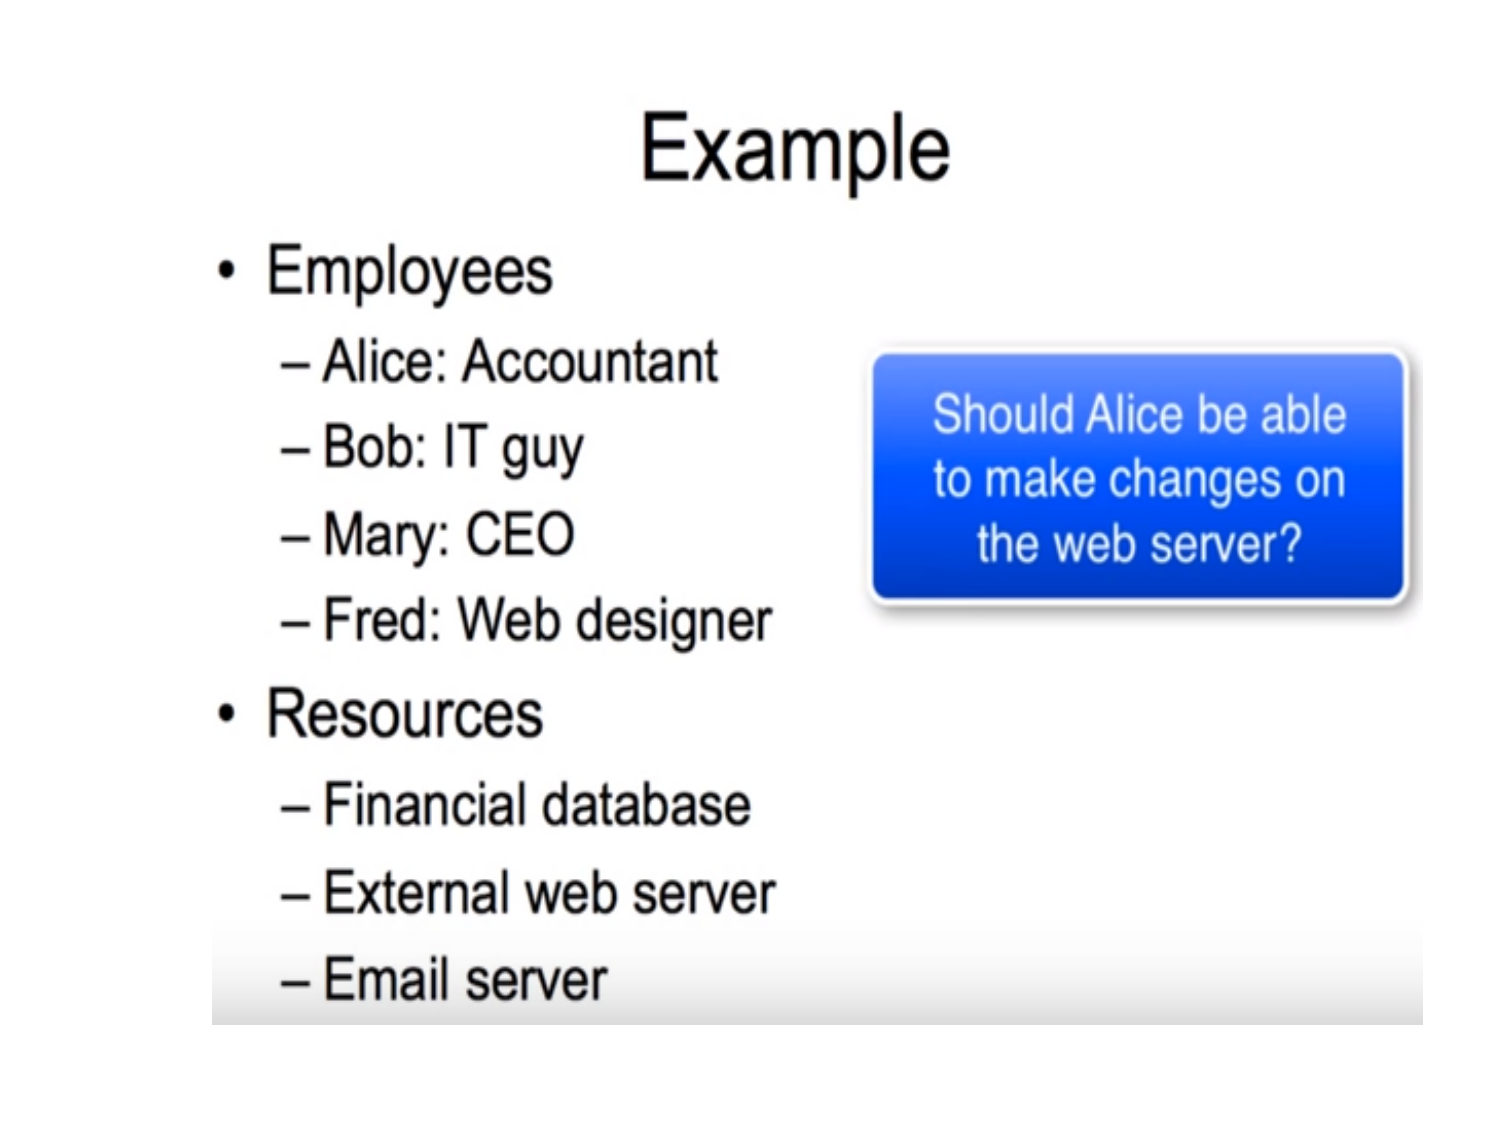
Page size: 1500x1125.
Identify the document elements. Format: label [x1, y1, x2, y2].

picture [212, 49, 1423, 1026]
